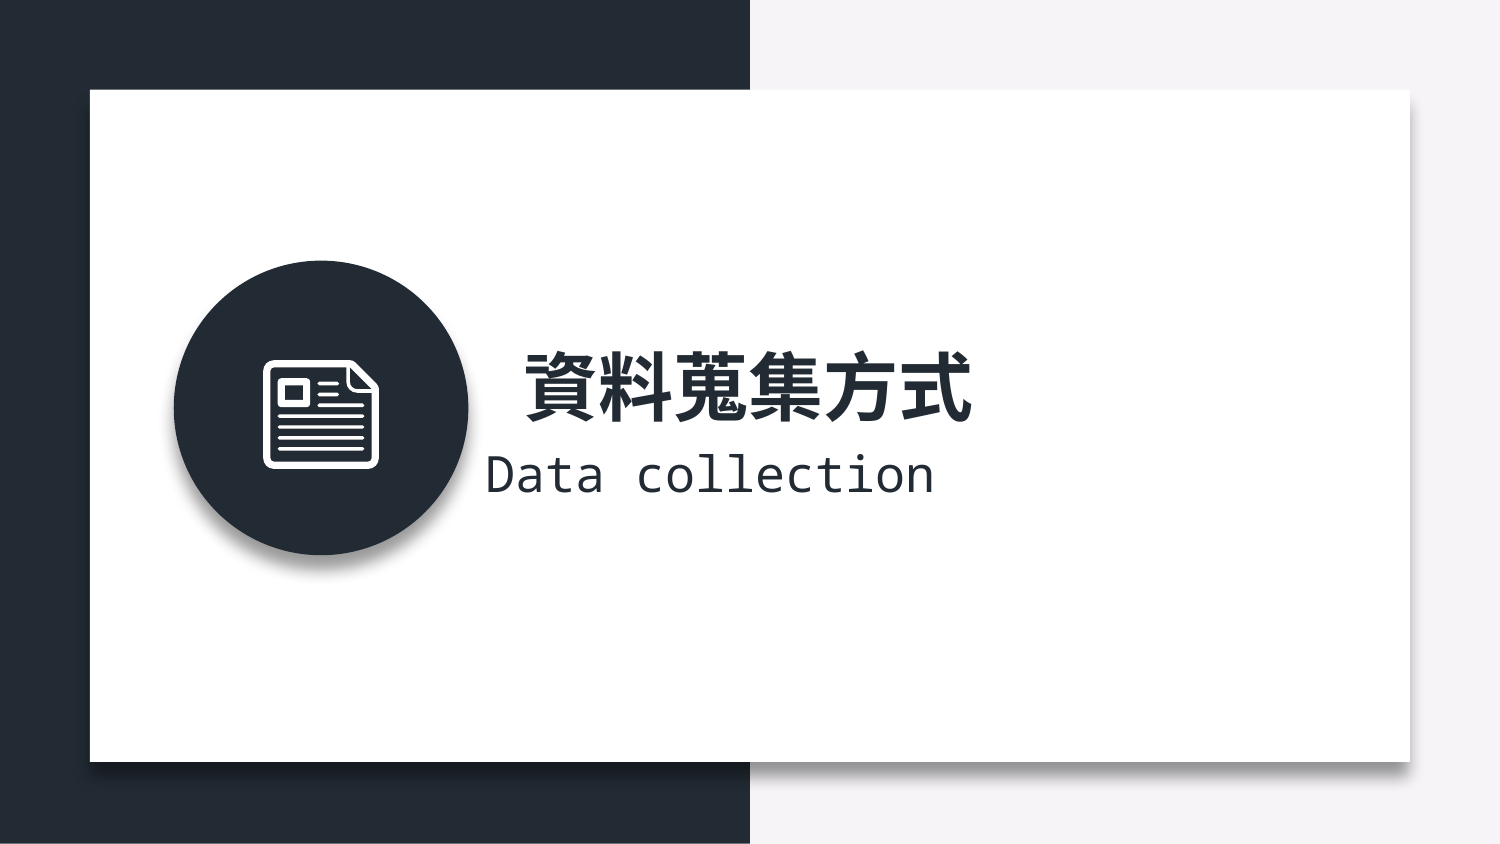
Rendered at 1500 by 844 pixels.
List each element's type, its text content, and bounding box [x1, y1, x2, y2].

table_cell 48 [171, 409, 471, 574]
text_box [89, 89, 1411, 763]
text_box [172, 259, 470, 557]
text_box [263, 360, 379, 469]
table_header OBP [178, 448, 465, 570]
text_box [506, 332, 991, 511]
table_cell 0.637 [166, 362, 477, 580]
